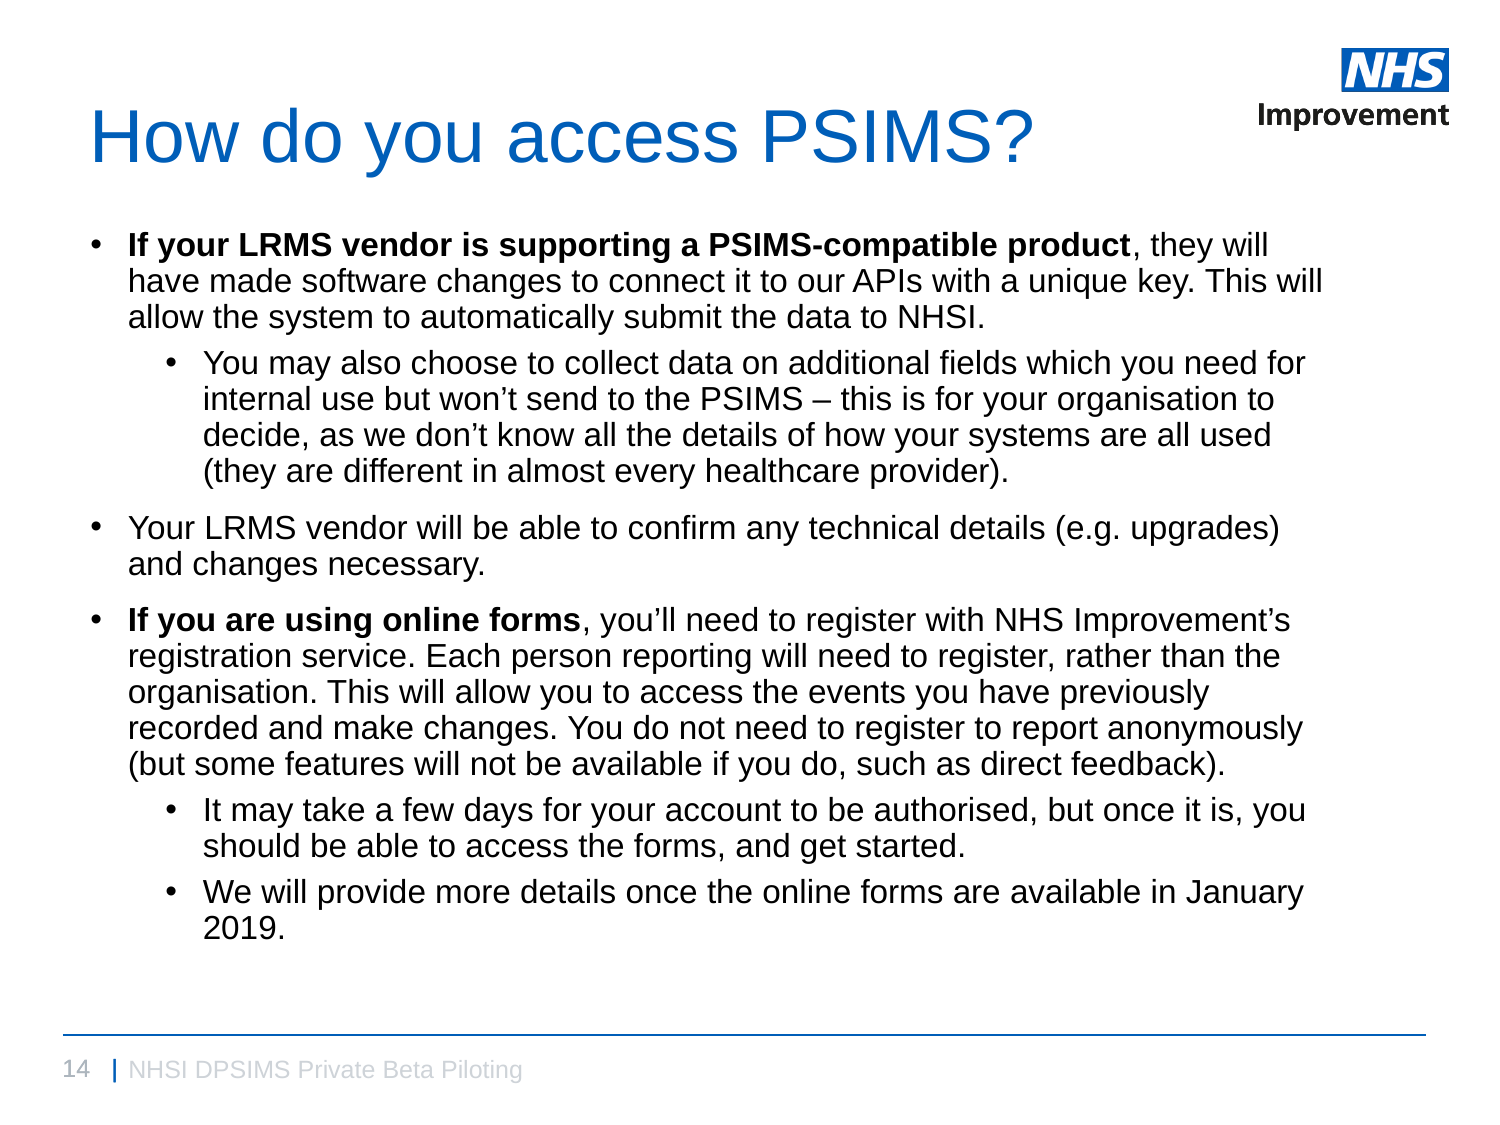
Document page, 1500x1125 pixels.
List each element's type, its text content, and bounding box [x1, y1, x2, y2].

list If your LRMS vendor is supporting a PSIMS-compatible product, they will have made software changes to connect it to our APIs with a unique key. This will allow the system to automatically submit the data to NHSI. You may also choose to collect data on additional fields which you need for internal use but won’t send to the PSIMS – this is for your organisation to decide, as we don’t know all the details of how your systems are all used (they are different in almost every healthcare provider). Your LRMS vendor will be able to confirm any technical details (e.g. upgrades) and changes necessary. If you are using online forms, you’ll need to register with NHS Improvement’s registration service. Each person reporting will need to register, rather than the organisation. This will allow you to access the events you have previously recorded and make changes. You do not need to register to report anonymously (but some features will not be available if you do, such as direct feedback). It may take a few days for your account to be authorised, but once it is, you should be able to access the forms, and get started. We will provide more details once the online forms are available in January 2019. [75, 220, 1345, 589]
footer NHSI DPSIMS Private Beta Piloting [113, 1038, 1053, 1099]
picture [1259, 48, 1449, 131]
title How do you access PSIMS? [75, 90, 1397, 191]
